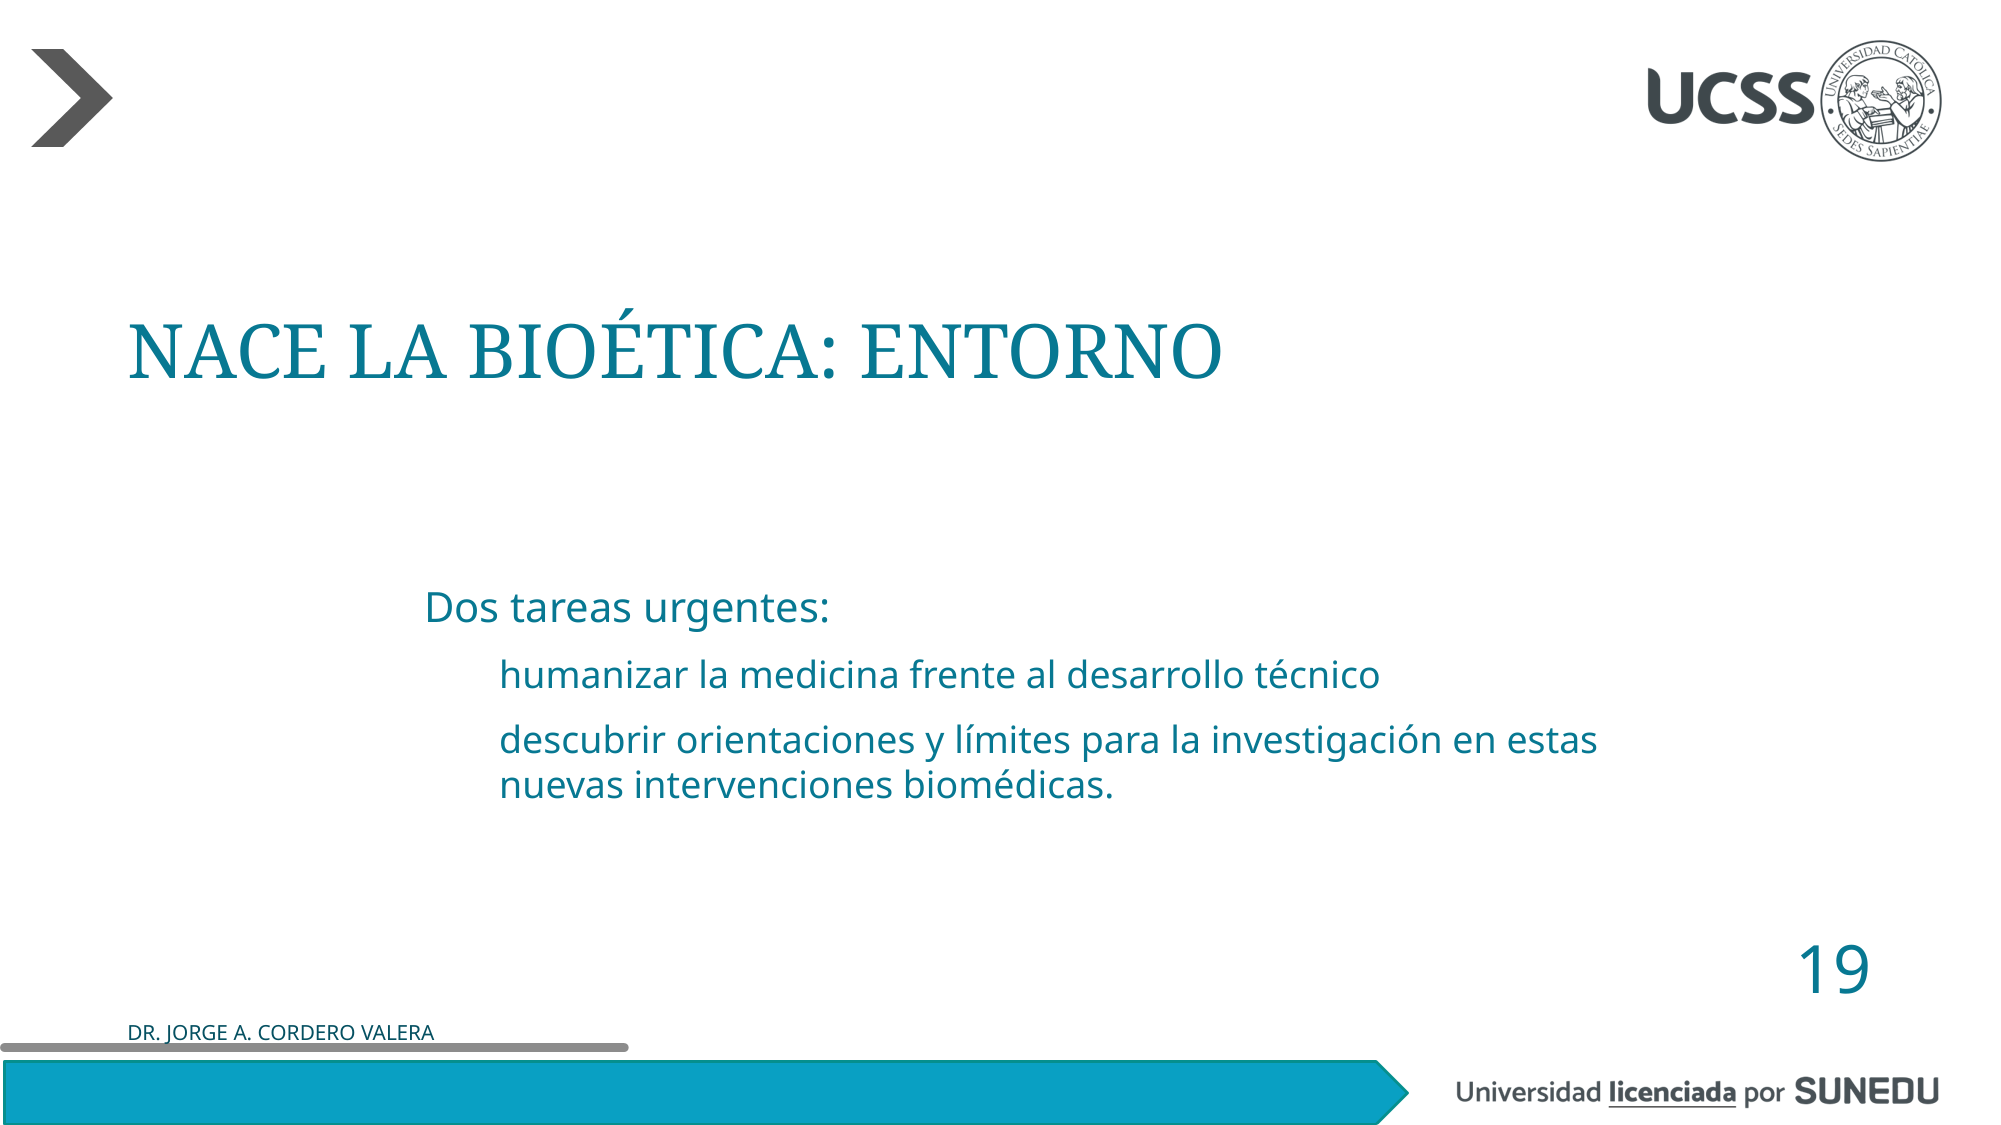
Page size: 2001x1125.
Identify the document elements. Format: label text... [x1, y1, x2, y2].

title Nace la Bioética: entorno [112, 225, 1513, 473]
picture [0, 0, 2001, 1125]
list Dos tareas urgentes: humanizar la medicina frente al desarrollo técnico descubrir orientaciones y límites para la investigación en estas nuevas intervenciones biomédicas. [362, 452, 1675, 1006]
footer DR. JORGE A. CORDERO VALERA [112, 1012, 1350, 1073]
slide_number 19 [1700, 915, 1888, 1025]
